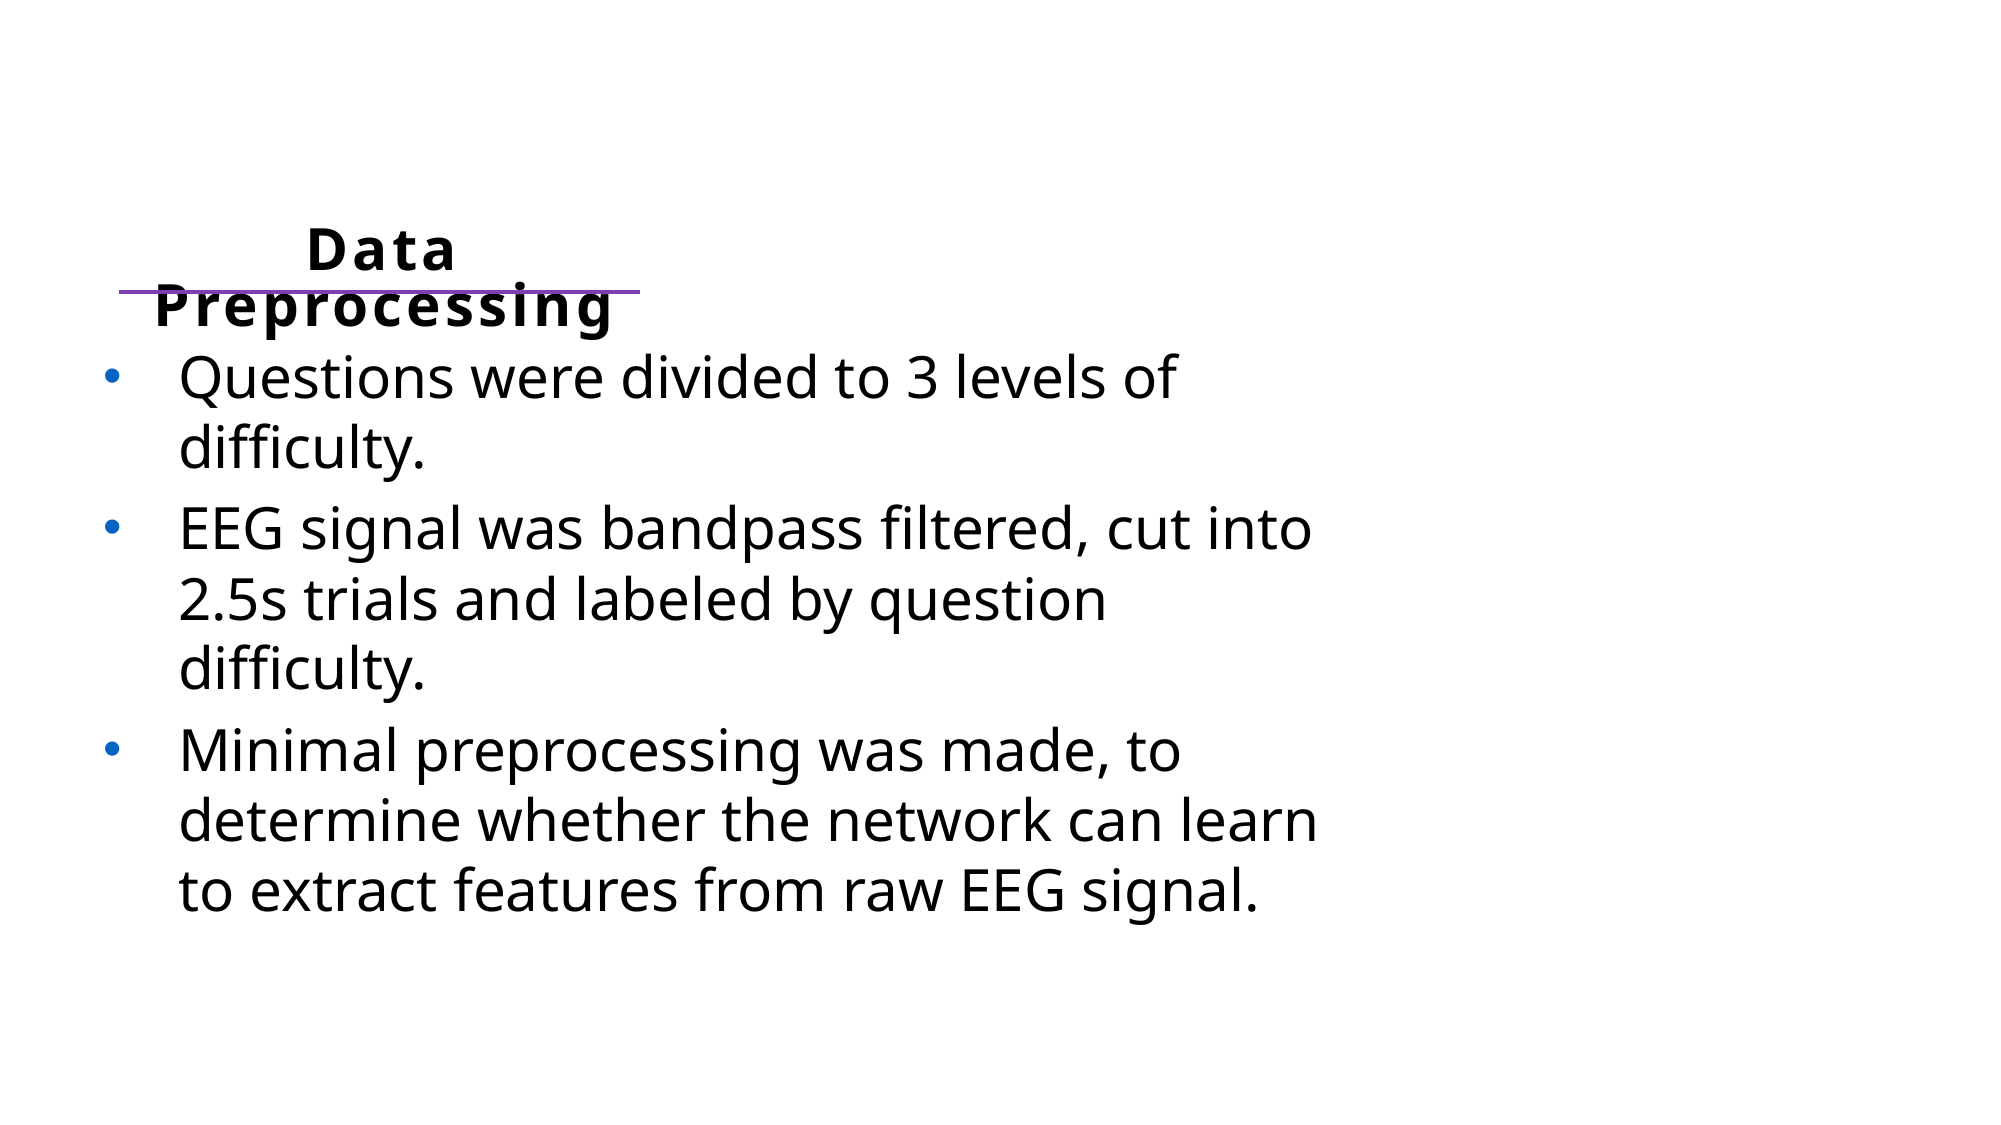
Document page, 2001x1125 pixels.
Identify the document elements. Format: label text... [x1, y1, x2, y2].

text_box Questions were divided to 3 levels of difficulty. EEG signal was bandpass filtered, cut into 2.5s trials and labeled by question difficulty. Minimal preprocessing was made, to determine whether the network can learn to extract features from raw EEG signal. [103, 339, 1359, 924]
text_box Data Preprocessing [101, 225, 666, 338]
